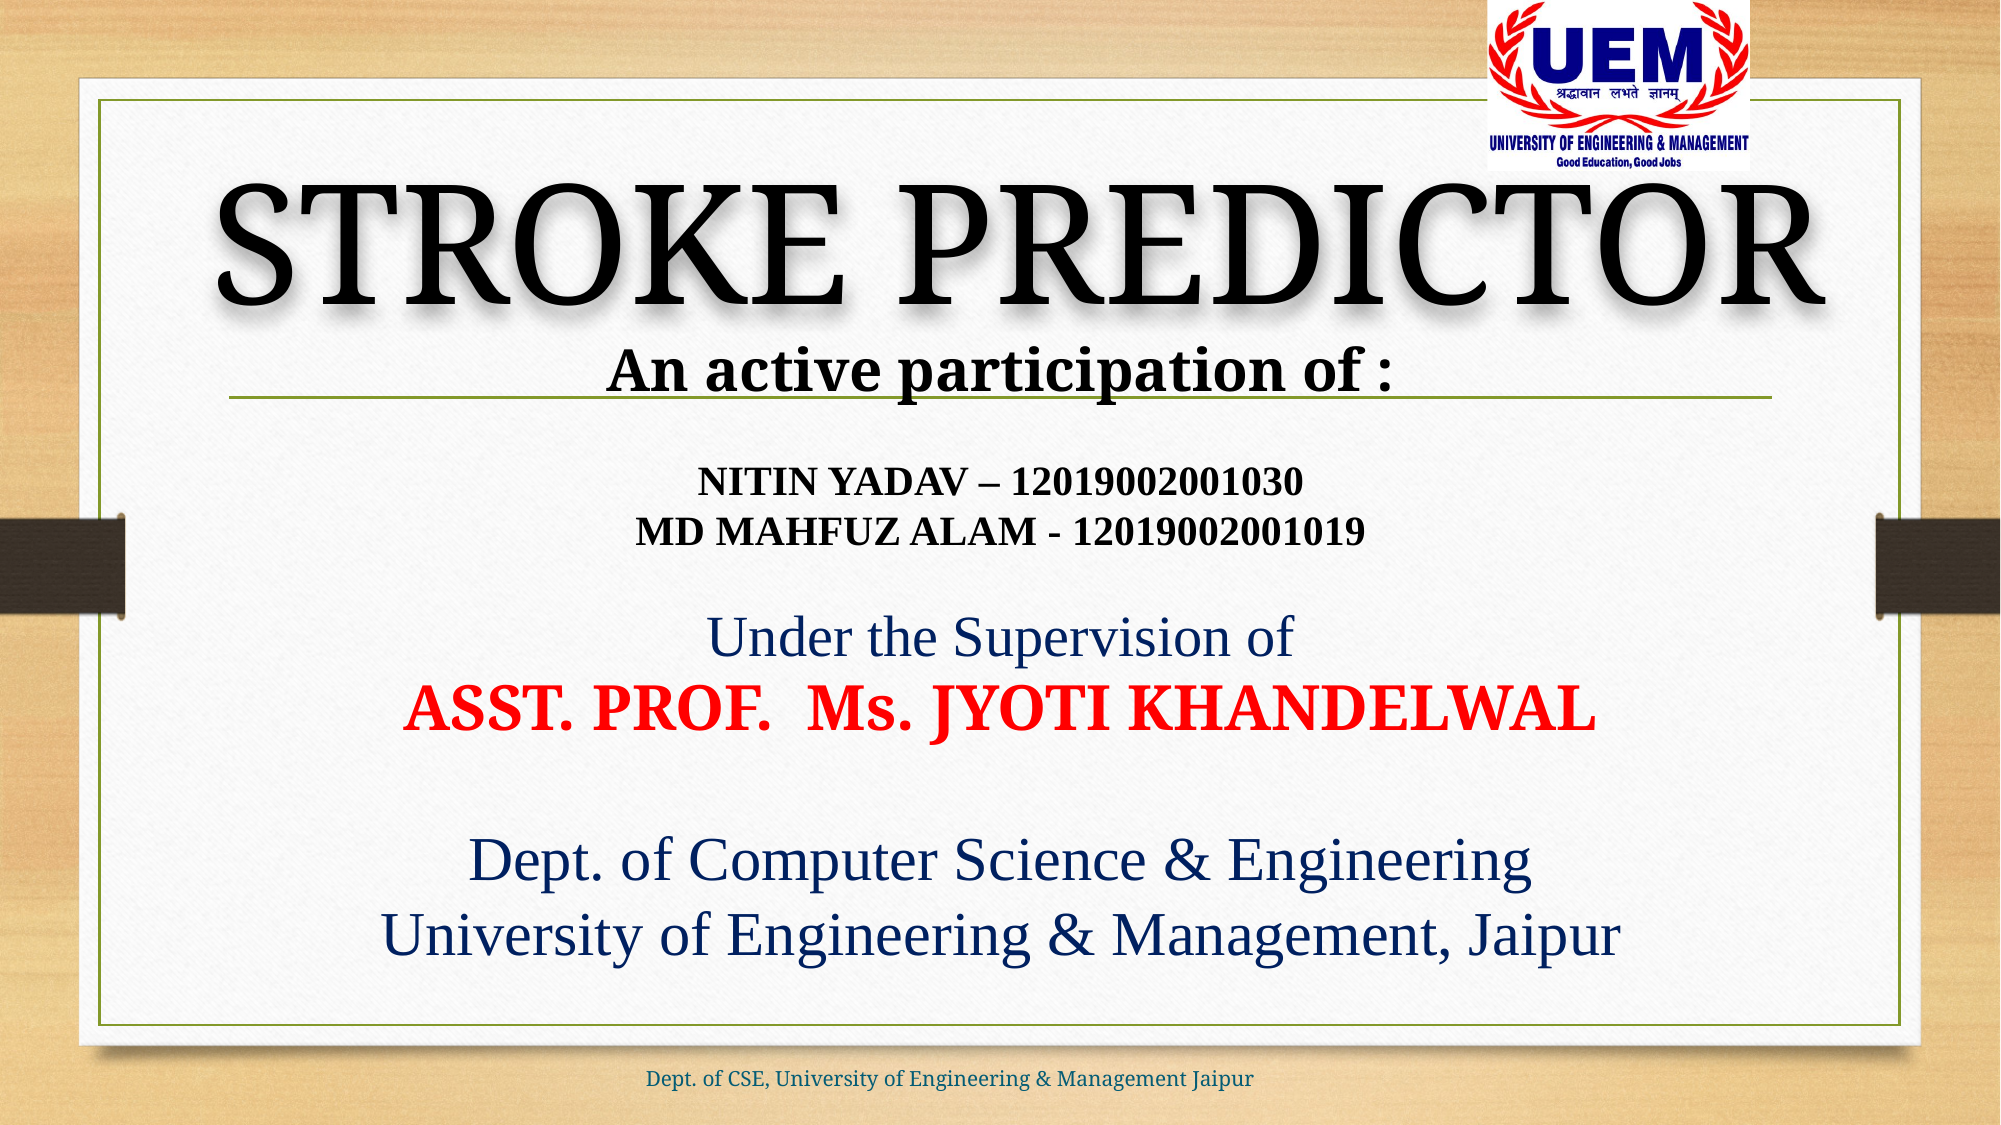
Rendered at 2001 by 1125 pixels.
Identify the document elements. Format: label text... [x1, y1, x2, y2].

text_box STROKE PREDICTOR [202, 129, 1834, 347]
picture [0, 0, 2001, 1125]
footer Dept. of CSE, University of Engineering & Management Jaipur [350, 1078, 1550, 1101]
text_box An active participation of : NITIN YADAV – 12019002001030 MD MAHFUZ ALAM - 12019002001019 Under the Supervision of ASST. PROF. Ms. JYOTI KHANDELWAL Dept. of Computer Science & Engineering University of Engineering & Management, Jaipur [313, 372, 1689, 1078]
